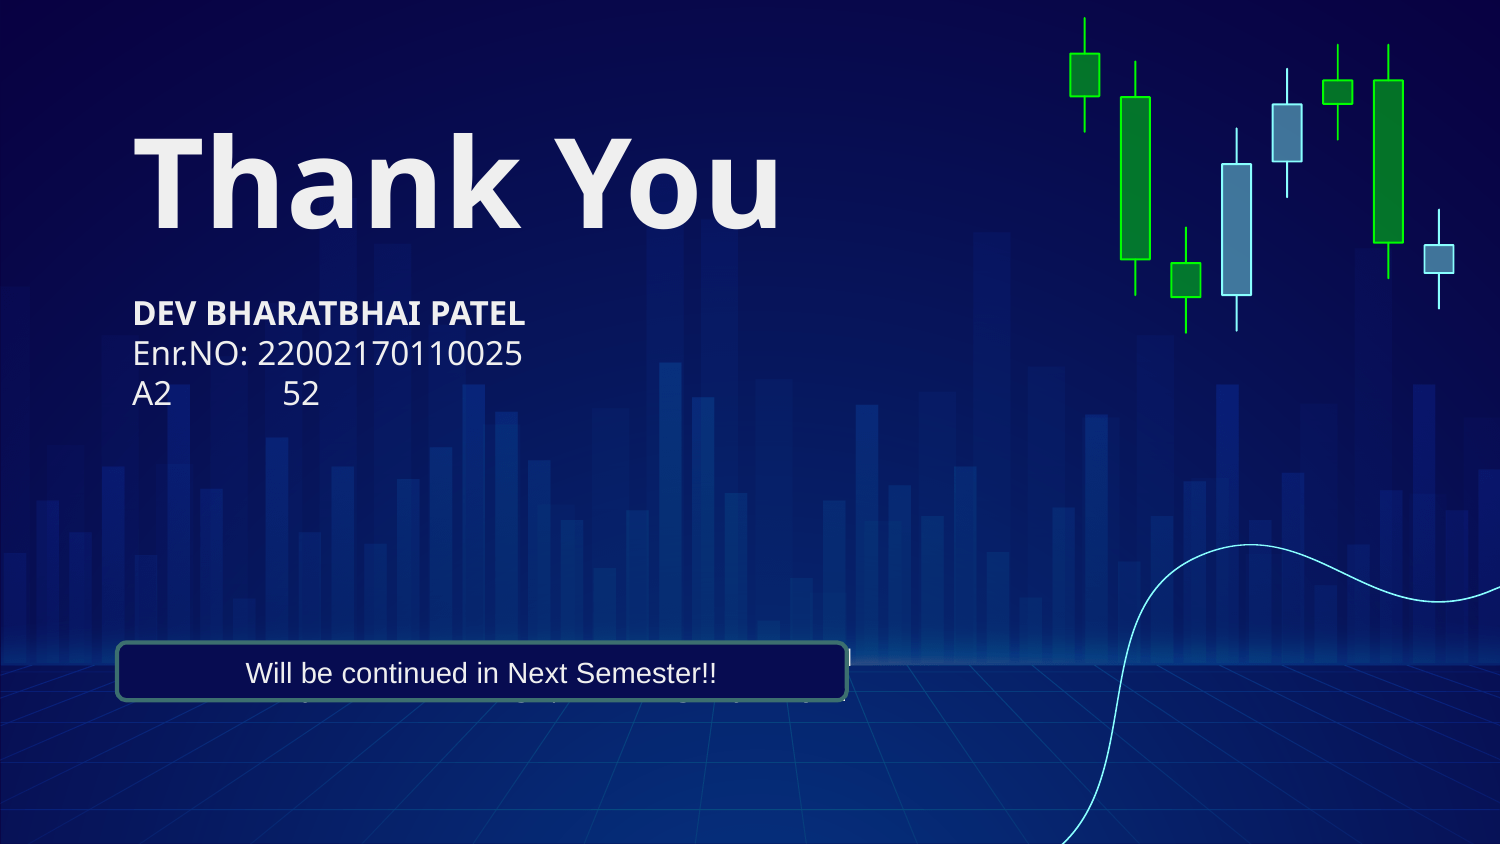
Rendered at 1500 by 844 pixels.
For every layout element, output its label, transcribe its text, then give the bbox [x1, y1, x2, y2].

text_box [1061, 544, 1500, 844]
text_box Will be continued in Next Semester!! [114, 640, 849, 703]
title Thank You [116, 88, 869, 263]
subtitle DEV BHARATBHAI PATEL Enr.NO: 22002170110025 A2 52 [116, 277, 799, 451]
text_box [1069, 16, 1455, 335]
